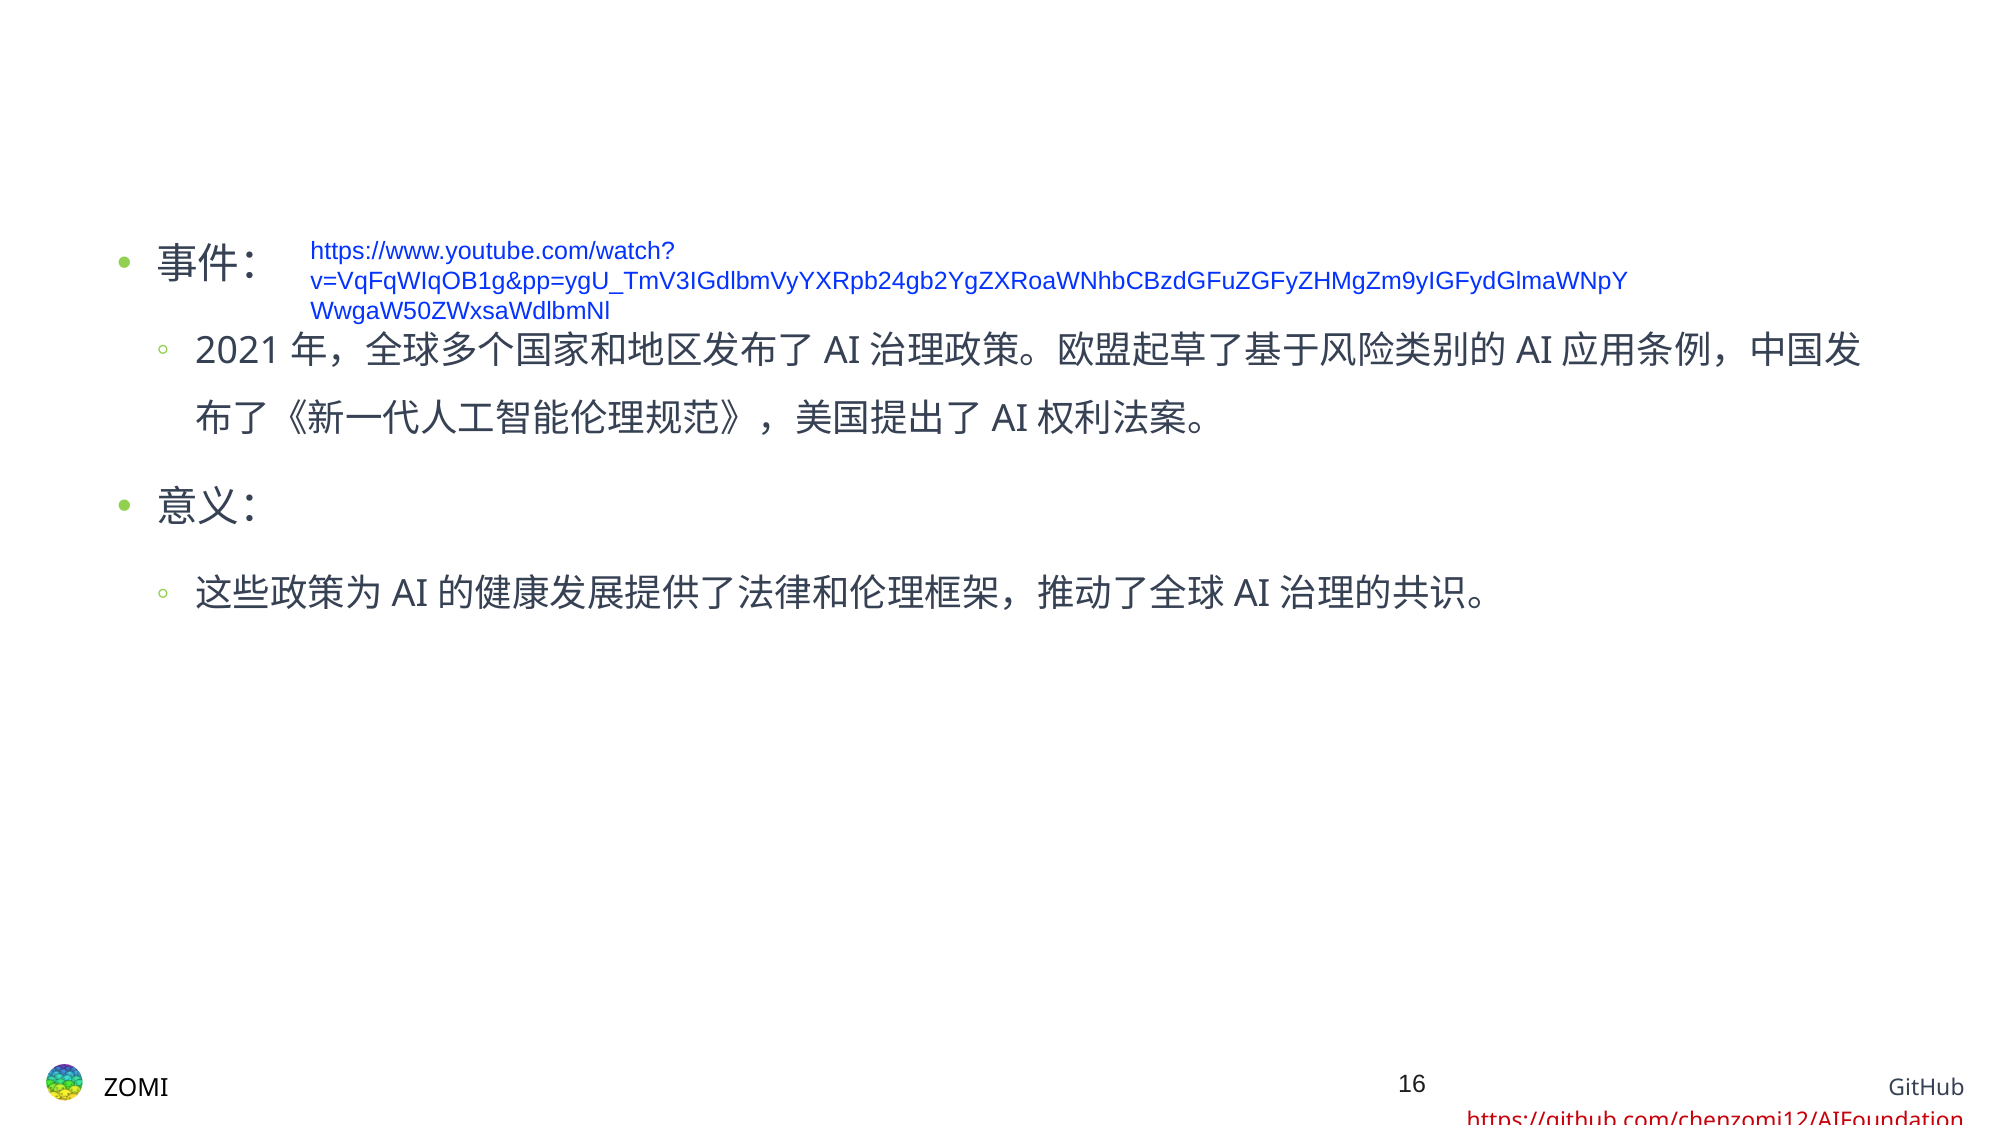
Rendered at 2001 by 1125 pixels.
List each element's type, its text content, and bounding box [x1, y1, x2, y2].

picture [47, 1065, 82, 1100]
text_box https://www.youtube.com/watch?v=VqFqWIqOB1g&pp=ygU_TmV3IGdlbmVyYXRpb24gb2YgZXRoaWNhbCBzdGFuZGFyZHMgZm9yIGFydGlmaWNpYWwgaW50ZWxsaWdlbmNl [295, 226, 1653, 332]
list 事件： 2021年，全球多个国家和地区发布了AI治理政策。欧盟起草了基于风险类别的AI应用条例，中国发布了《新一代人工智能伦理规范》，美国提出了AI权利法案。 意义： 这些政策为AI的健康发展提供了法律和伦理框架，推动了全球AI治理的共识。 [102, 204, 1901, 1043]
